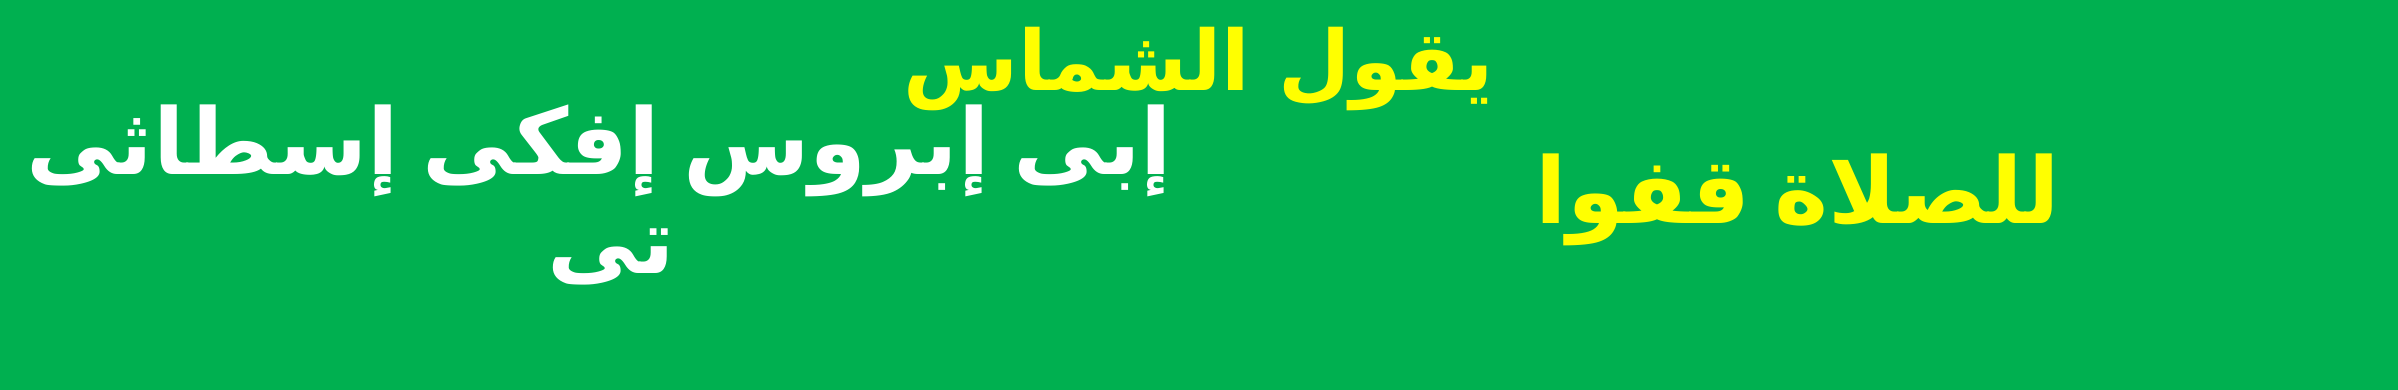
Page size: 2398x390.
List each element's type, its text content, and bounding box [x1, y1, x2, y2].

list للصلاة قفوا [1198, 0, 2398, 390]
list إبى إبروس إفكى إسطاثى تى [0, 0, 1198, 390]
